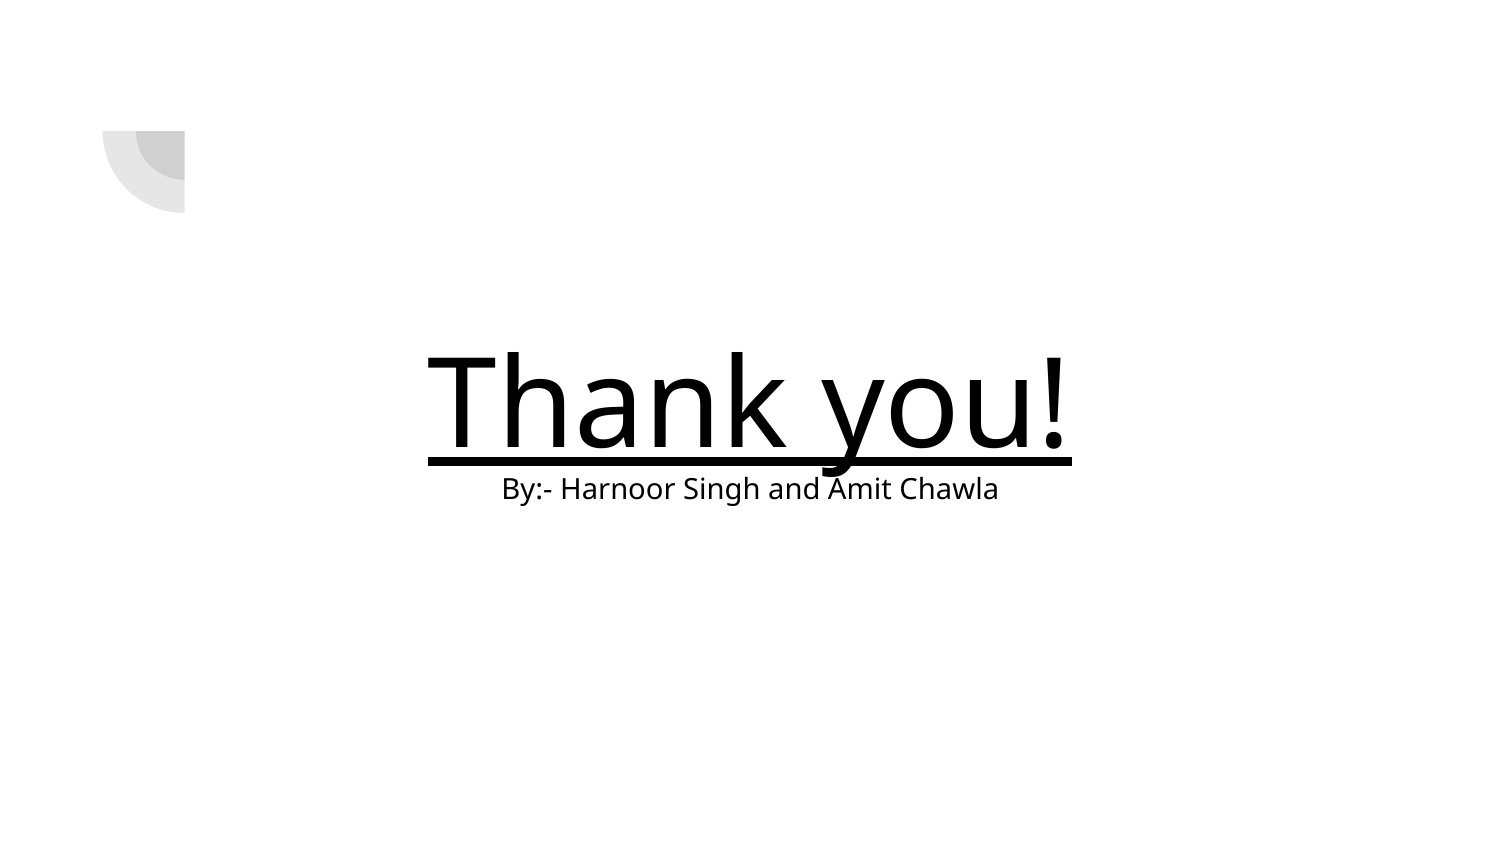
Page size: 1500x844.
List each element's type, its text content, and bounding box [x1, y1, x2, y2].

text_box By:- Harnoor Singh and Amit Chawla [424, 454, 1078, 530]
text_box Thank you! [230, 307, 1270, 537]
